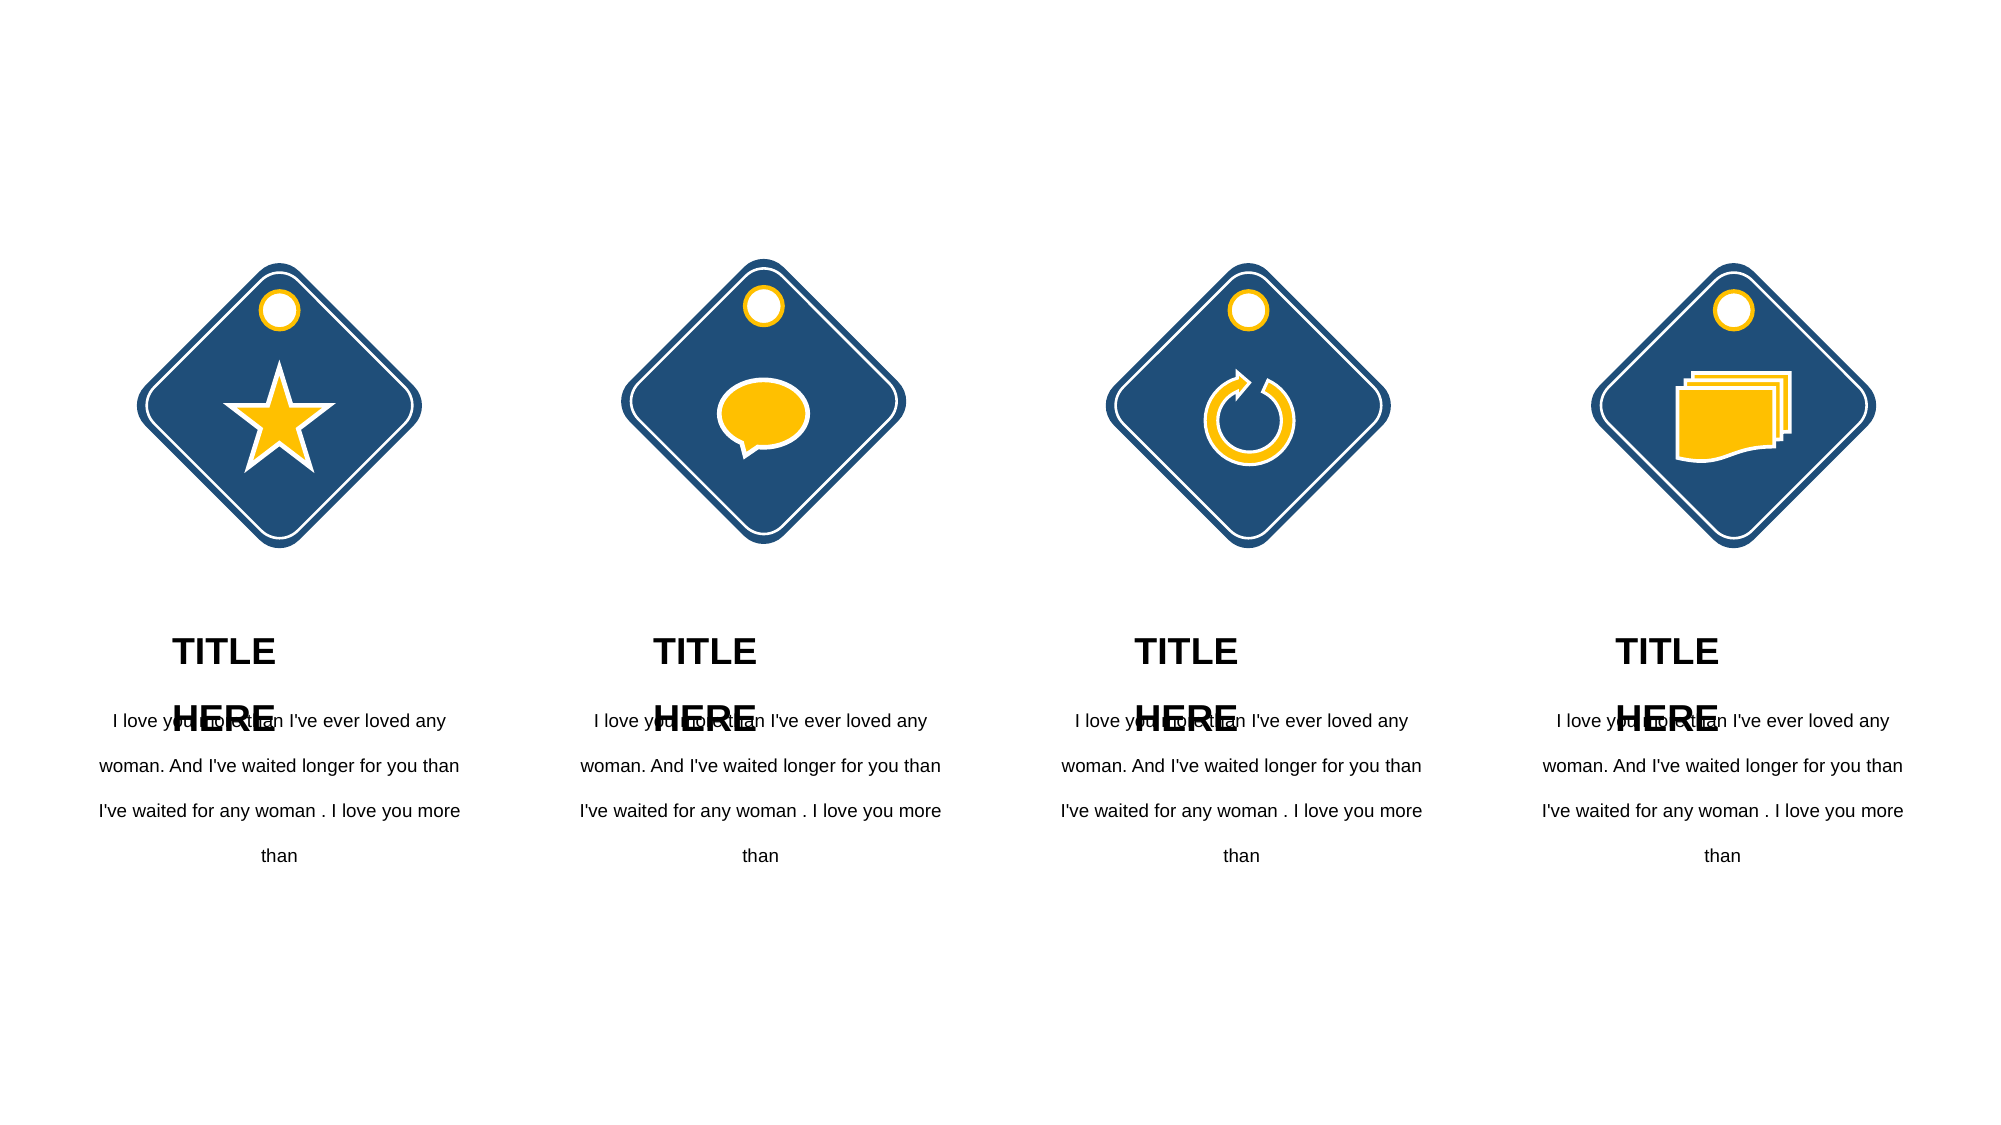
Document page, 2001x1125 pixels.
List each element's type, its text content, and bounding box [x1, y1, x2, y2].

text_box I love you more than I've ever loved any woman. And I've waited longer for you than I've waited for any woman . I love you more than [75, 678, 484, 874]
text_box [1591, 263, 1877, 549]
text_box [621, 258, 907, 544]
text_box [1105, 263, 1391, 549]
text_box TITLE HERE [1600, 596, 1845, 747]
text_box I love you more than I've ever loved any woman. And I've waited longer for you than I've waited for any woman . I love you more than [556, 678, 965, 874]
text_box TITLE HERE [1119, 596, 1364, 747]
text_box I love you more than I've ever loved any woman. And I've waited longer for you than I've waited for any woman . I love you more than [1518, 678, 1927, 874]
text_box TITLE HERE [638, 596, 883, 747]
text_box I love you more than I've ever loved any woman. And I've waited longer for you than I've waited for any woman . I love you more than [1037, 678, 1446, 874]
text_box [136, 263, 422, 549]
text_box TITLE HERE [157, 596, 402, 747]
